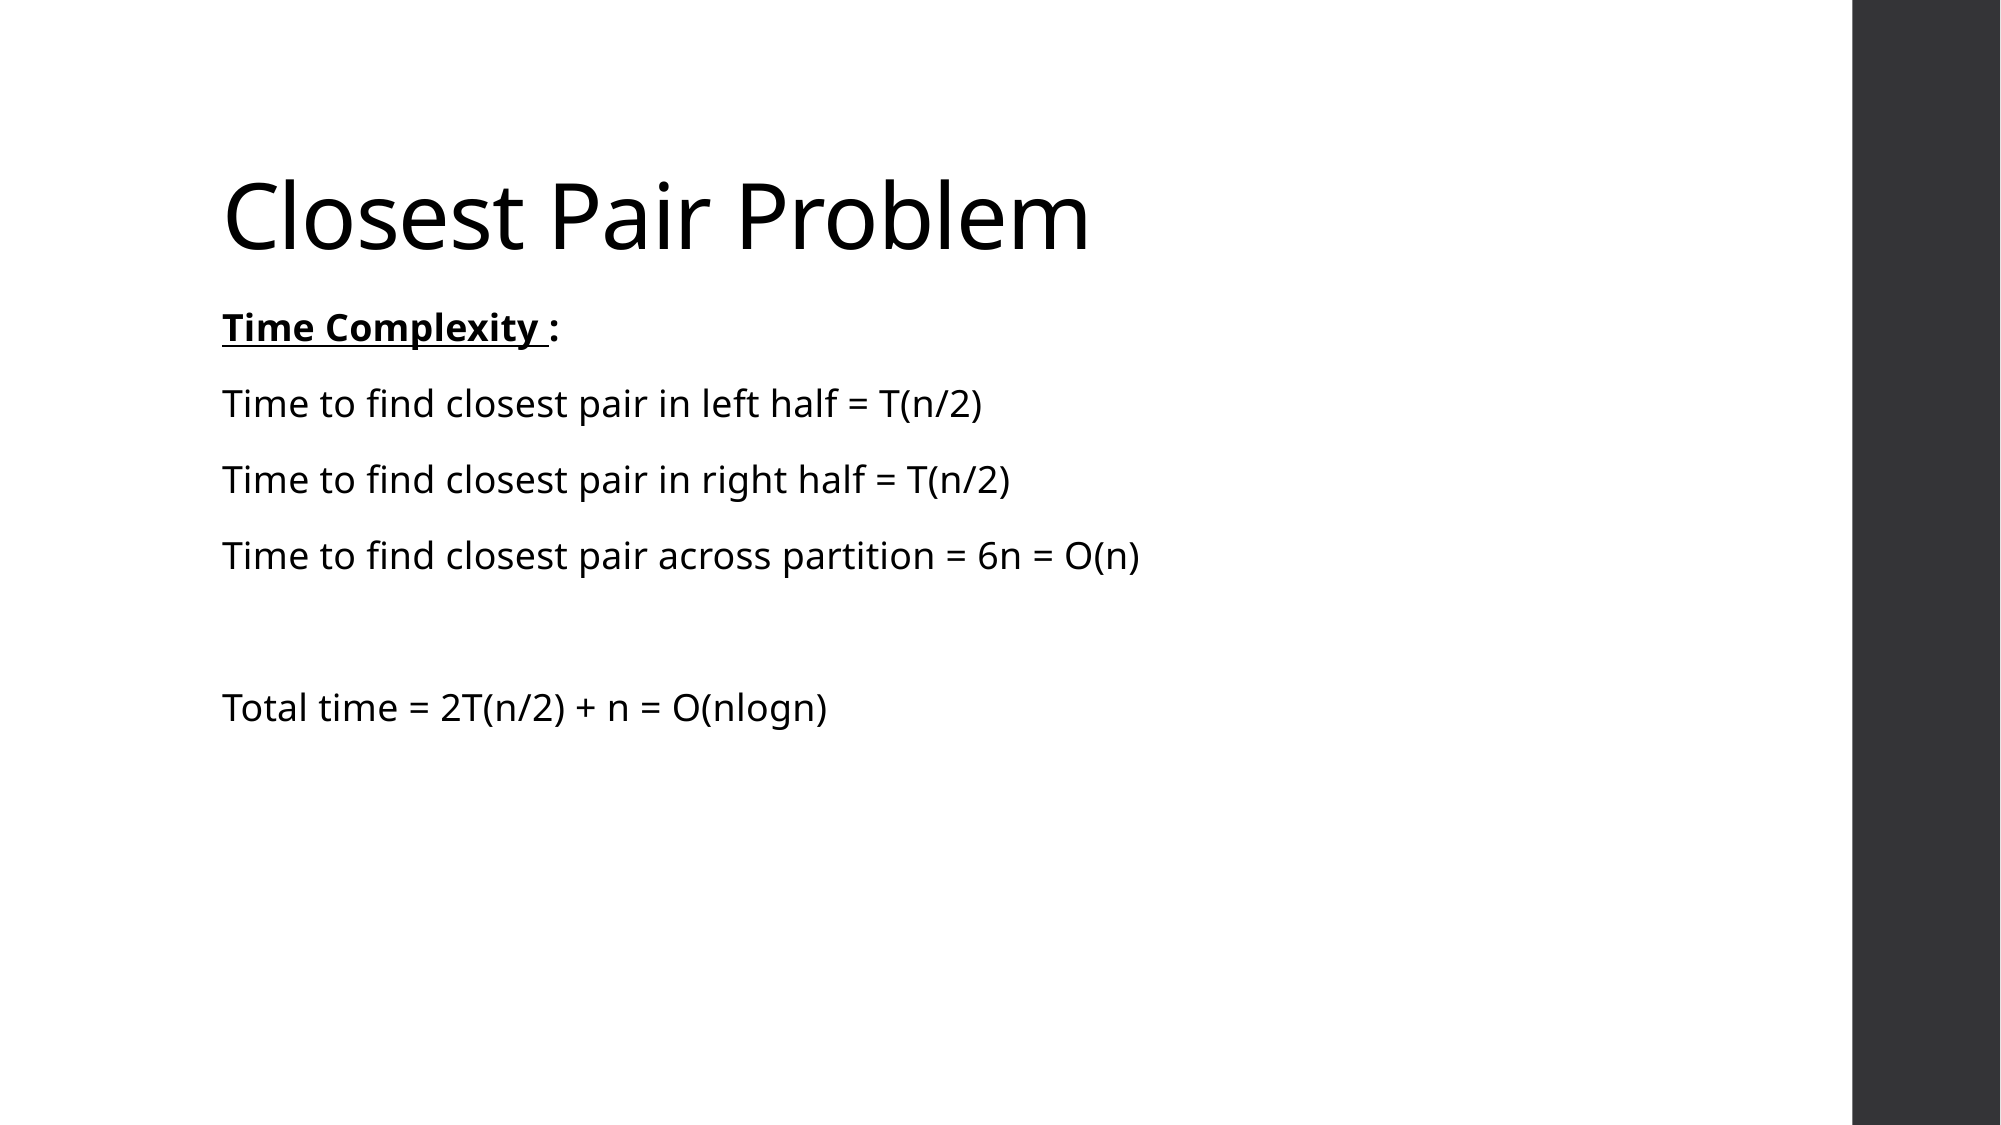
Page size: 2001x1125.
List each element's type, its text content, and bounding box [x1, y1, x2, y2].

list Time Complexity : Time to find closest pair in left half = T(n/2) Time to find closest pair in right half = T(n/2) Time to find closest pair across partition = 6n = O(n) Total time = 2T(n/2) + n = O(nlogn) [206, 299, 1617, 1014]
title Closest Pair Problem [206, 60, 1797, 278]
